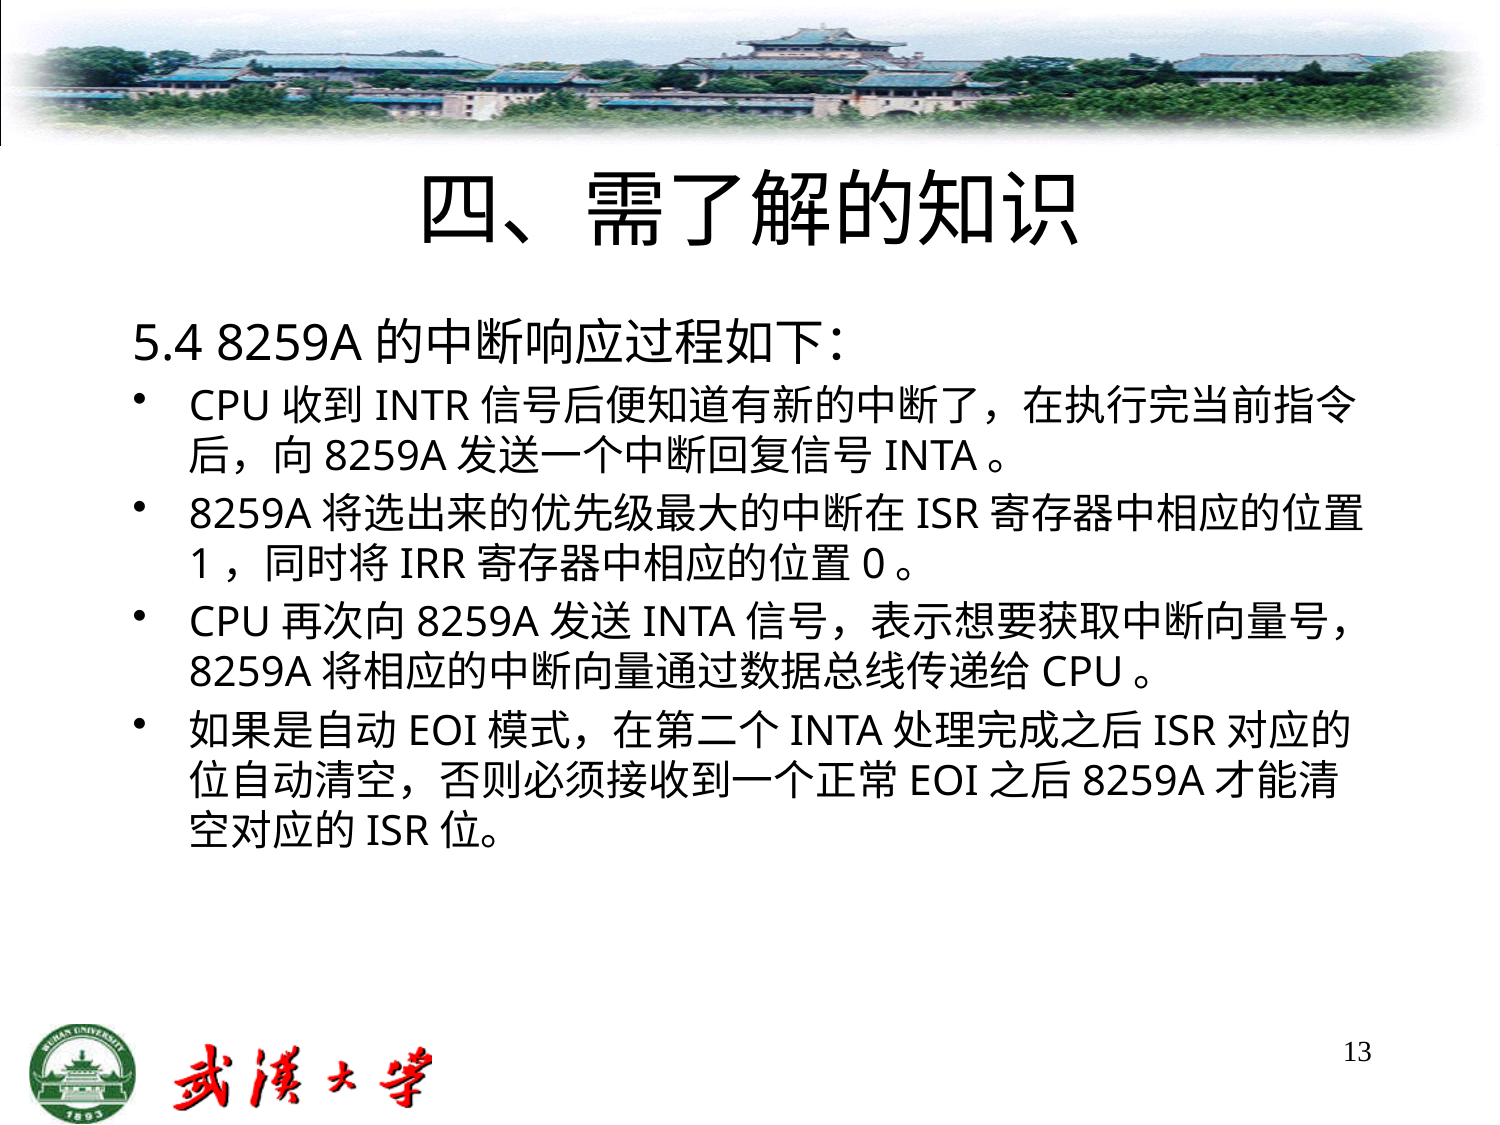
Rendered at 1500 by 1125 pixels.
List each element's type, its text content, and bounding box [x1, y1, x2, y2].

slide_number 13 [1074, 1025, 1388, 1100]
title 四、需了解的知识 [112, 125, 1388, 288]
picture [0, 0, 1500, 146]
picture [171, 1047, 432, 1125]
list 5.4 8259A的中断响应过程如下： CPU收到INTR信号后便知道有新的中断了，在执行完当前指令后，向8259A发送一个中断回复信号INTA。 8259A将选出来的优先级最大的中断在ISR寄存器中相应的位置1，同时将IRR寄存器中相应的位置0。 CPU再次向8259A发送INTA信号，表示想要获取中断向量号，8259A将相应的中断向量通过数据总线传递给CPU。 如果是自动EOI模式，在第二个INTA处理完成之后ISR对应的位自动清空，否则必须接收到一个正常EOI之后8259A才能清空对应的ISR位。 [117, 302, 1393, 1047]
